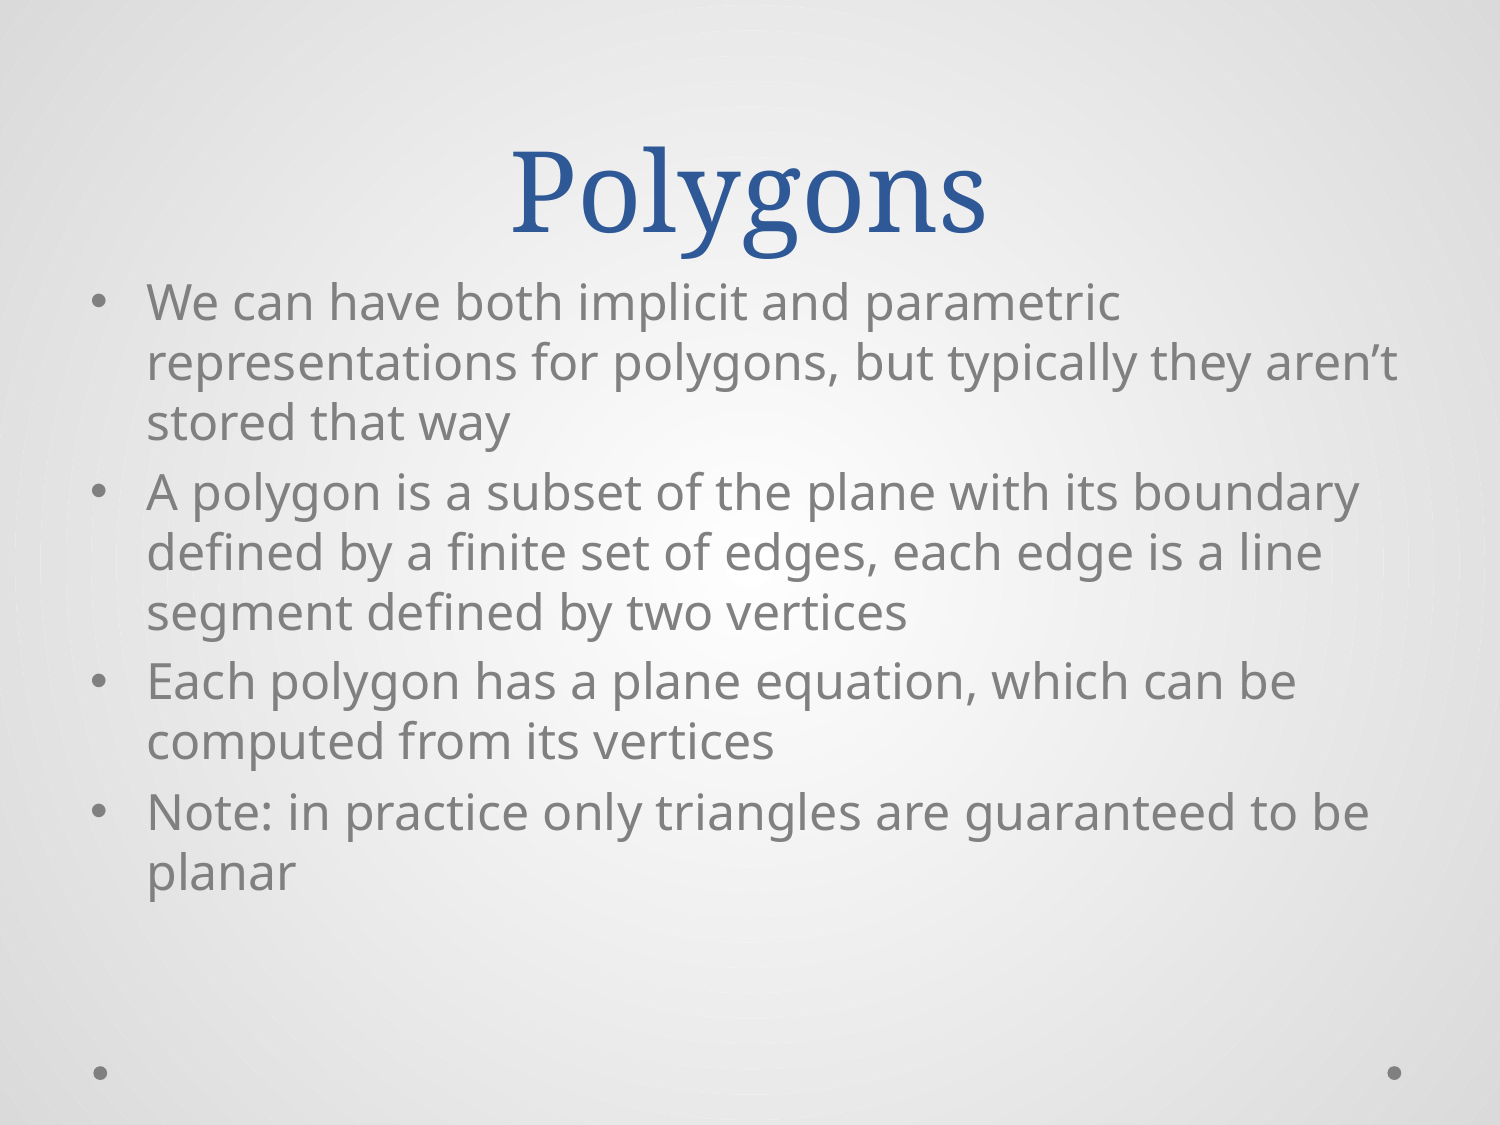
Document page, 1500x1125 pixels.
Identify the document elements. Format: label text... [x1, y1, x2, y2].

title Polygons [75, 0, 1425, 262]
list We can have both implicit and parametric representations for polygons, but typically they aren’t stored that way A polygon is a subset of the plane with its boundary defined by a finite set of edges, each edge is a line segment defined by two vertices Each polygon has a plane equation, which can be computed from its vertices Note: in practice only triangles are guaranteed to be planar [75, 262, 1425, 1005]
